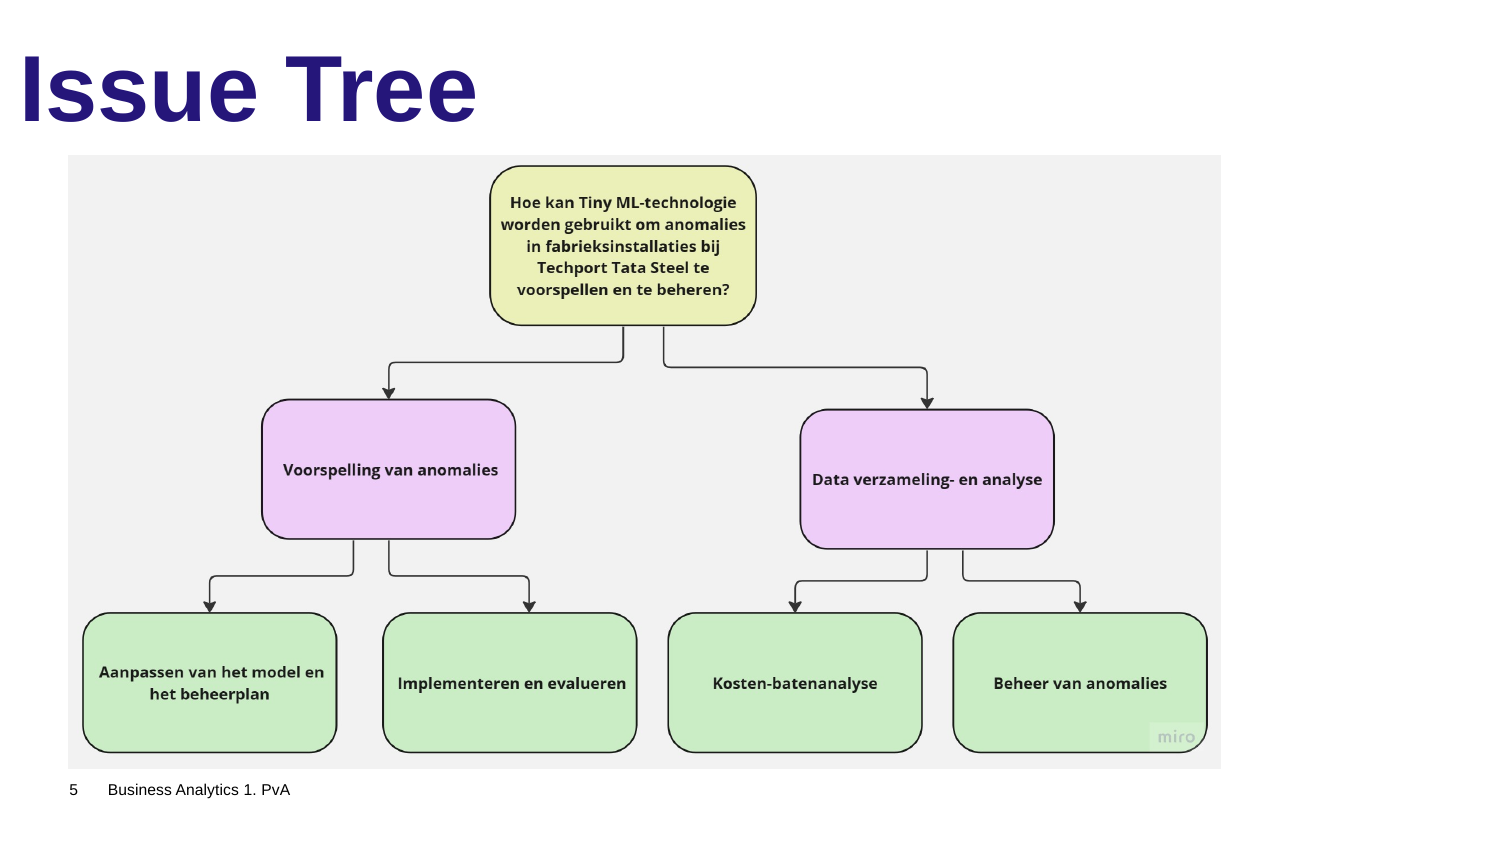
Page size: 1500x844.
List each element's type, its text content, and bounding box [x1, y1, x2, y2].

footer Business Analytics 1. PvA [114, 776, 750, 813]
title Issue Tree [0, 19, 499, 141]
picture [67, 155, 1221, 769]
slide_number 5 [54, 767, 114, 813]
